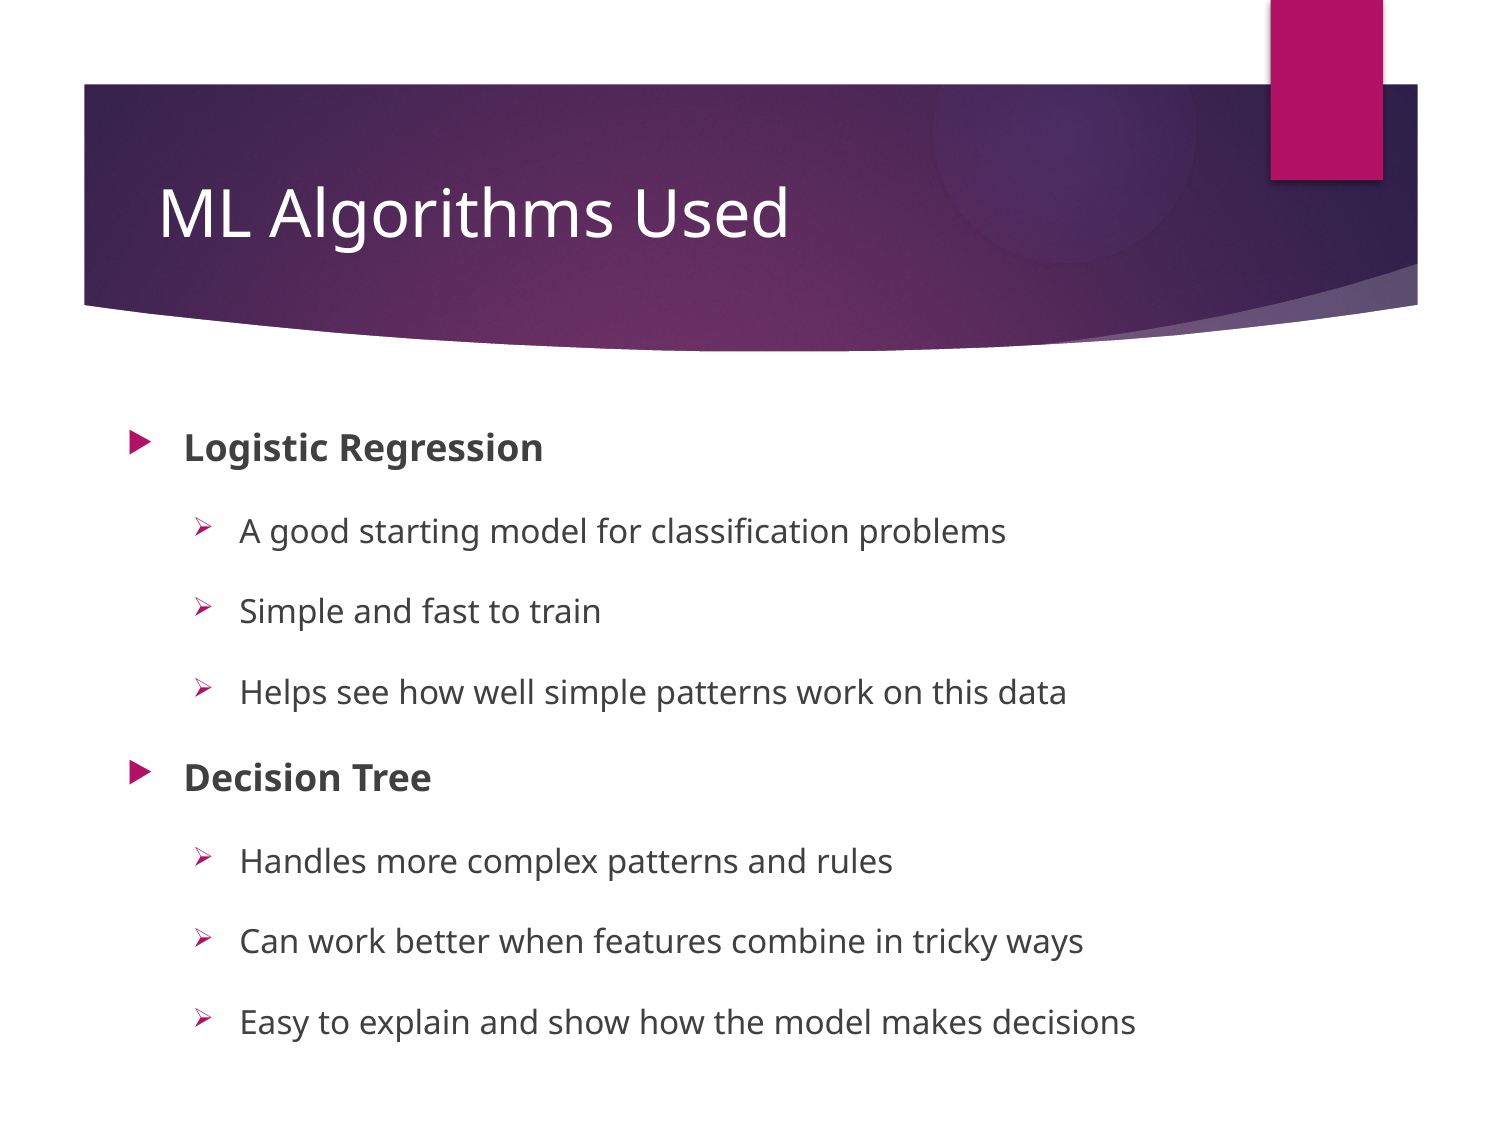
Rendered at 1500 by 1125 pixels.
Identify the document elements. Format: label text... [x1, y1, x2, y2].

list Logistic Regression A good starting model for classification problems Simple and fast to train Helps see how well simple patterns work on this data Decision Tree Handles more complex patterns and rules Can work better when features combine in tricky ways Easy to explain and show how the model makes decisions [111, 394, 1419, 1077]
title ML Algorithms Used [142, 152, 1183, 269]
